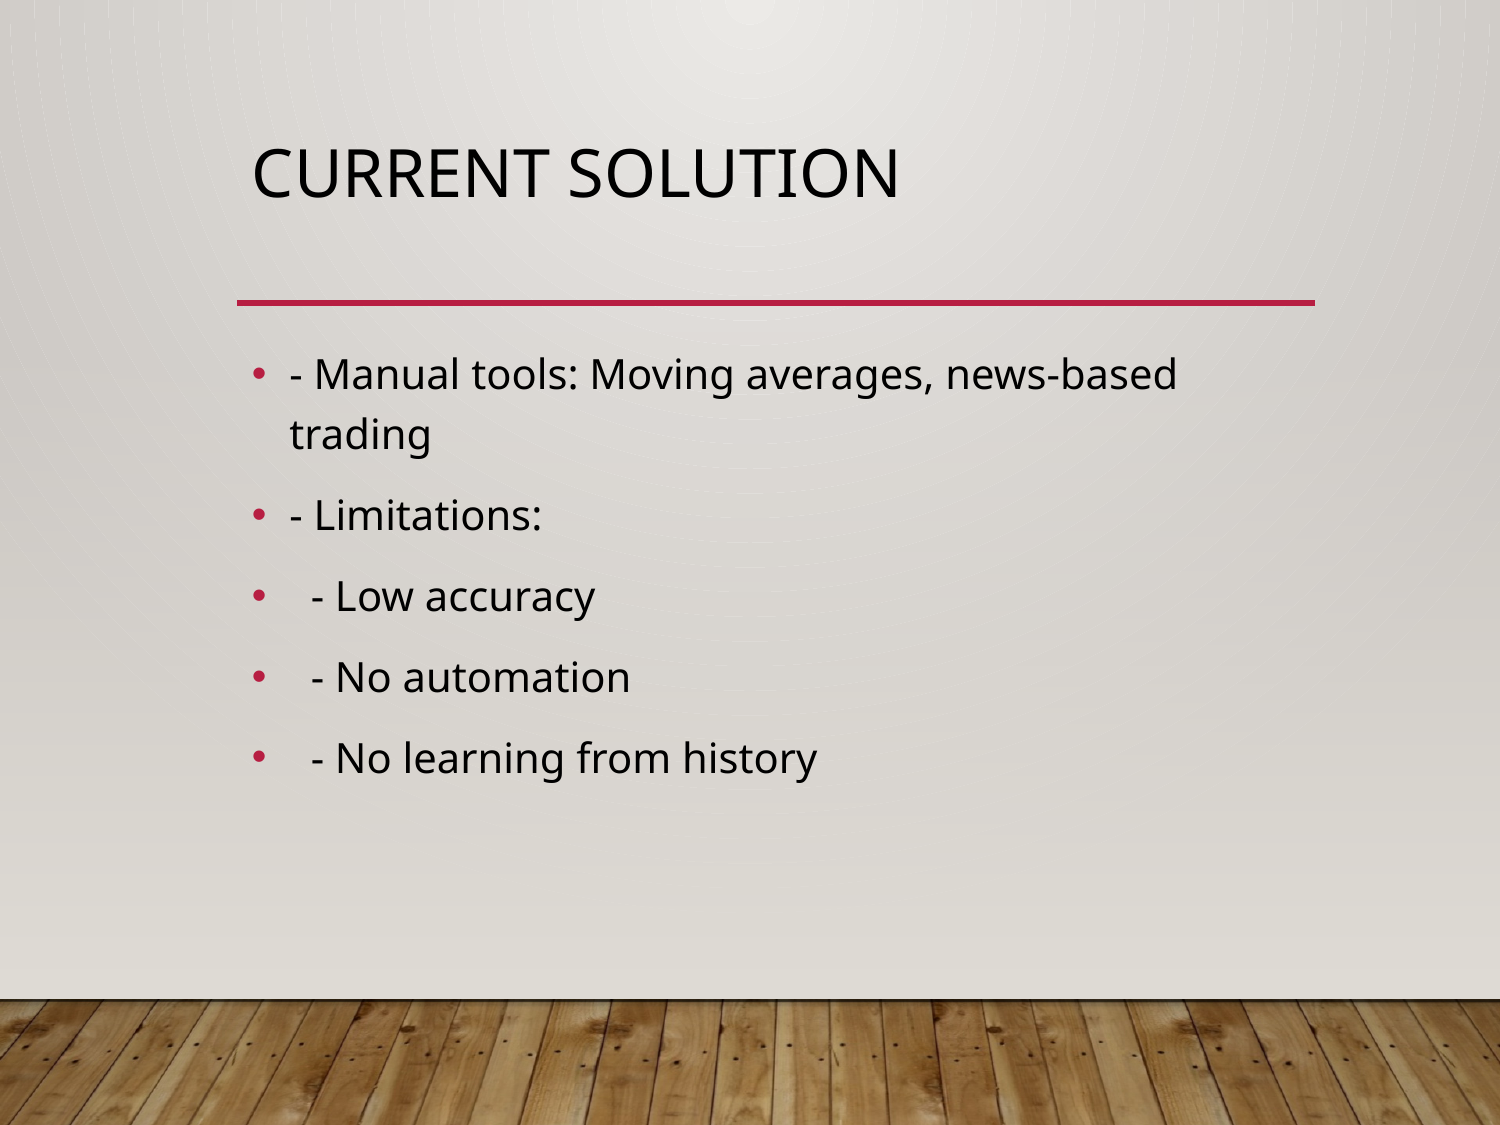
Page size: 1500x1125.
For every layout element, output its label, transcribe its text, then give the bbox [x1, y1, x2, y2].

title Current Solution [236, 131, 1315, 305]
picture [0, 999, 1500, 1125]
list - Manual tools: Moving averages, news-based trading - Limitations: - Low accuracy - No automation - No learning from history [236, 330, 1315, 897]
